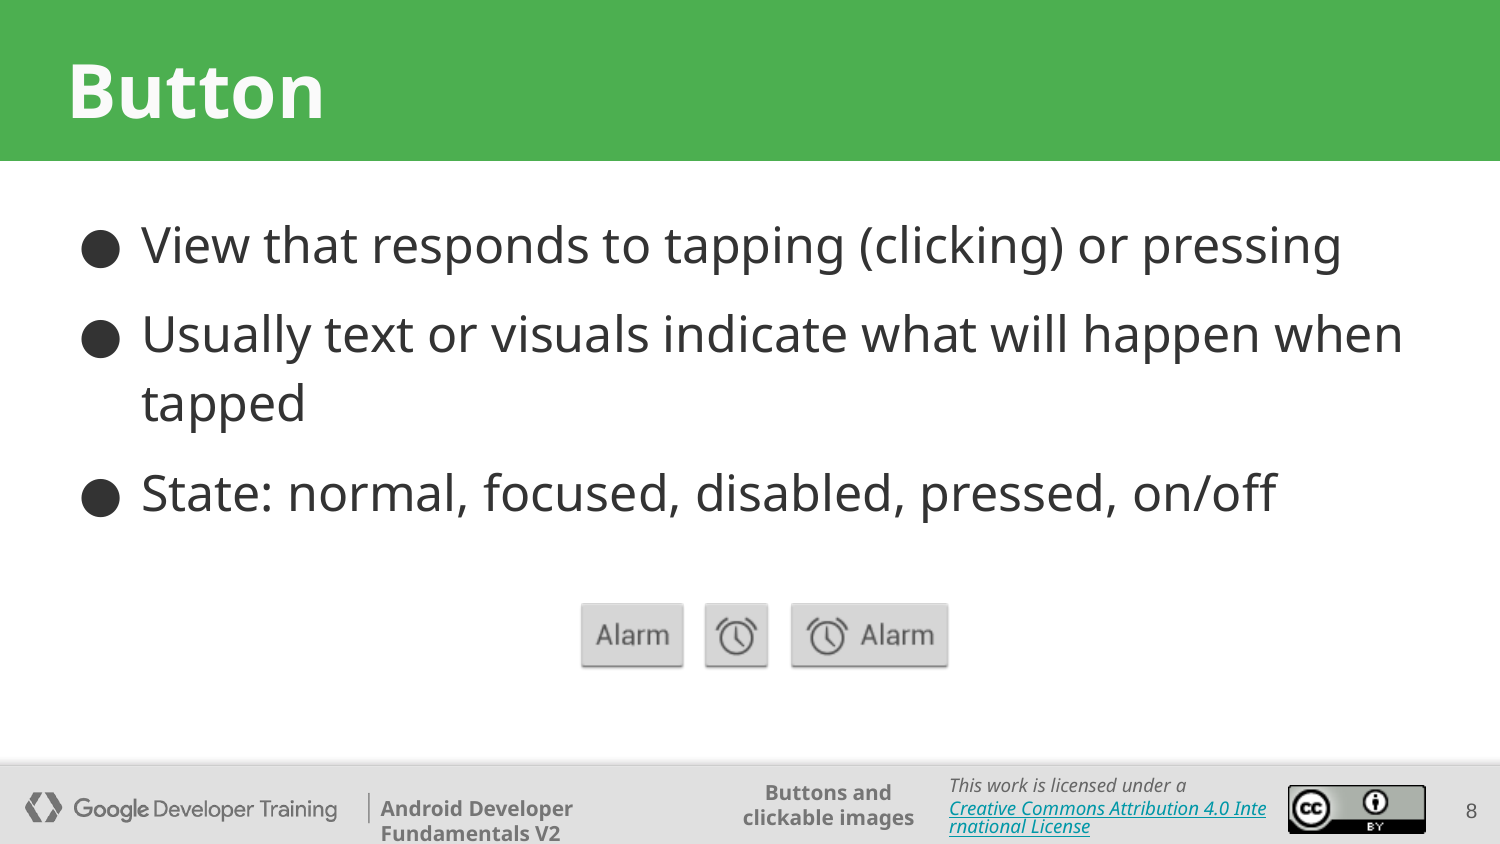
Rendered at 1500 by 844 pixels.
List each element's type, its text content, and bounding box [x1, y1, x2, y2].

title Button [51, 28, 1449, 122]
slide_number ‹#› [1402, 777, 1493, 842]
picture [0, 161, 1500, 844]
list View that responds to tapping (clicking) or pressing Usually text or visuals indicate what will happen when tapped State: normal, focused, disabled, pressed, on/off [51, 189, 1480, 530]
